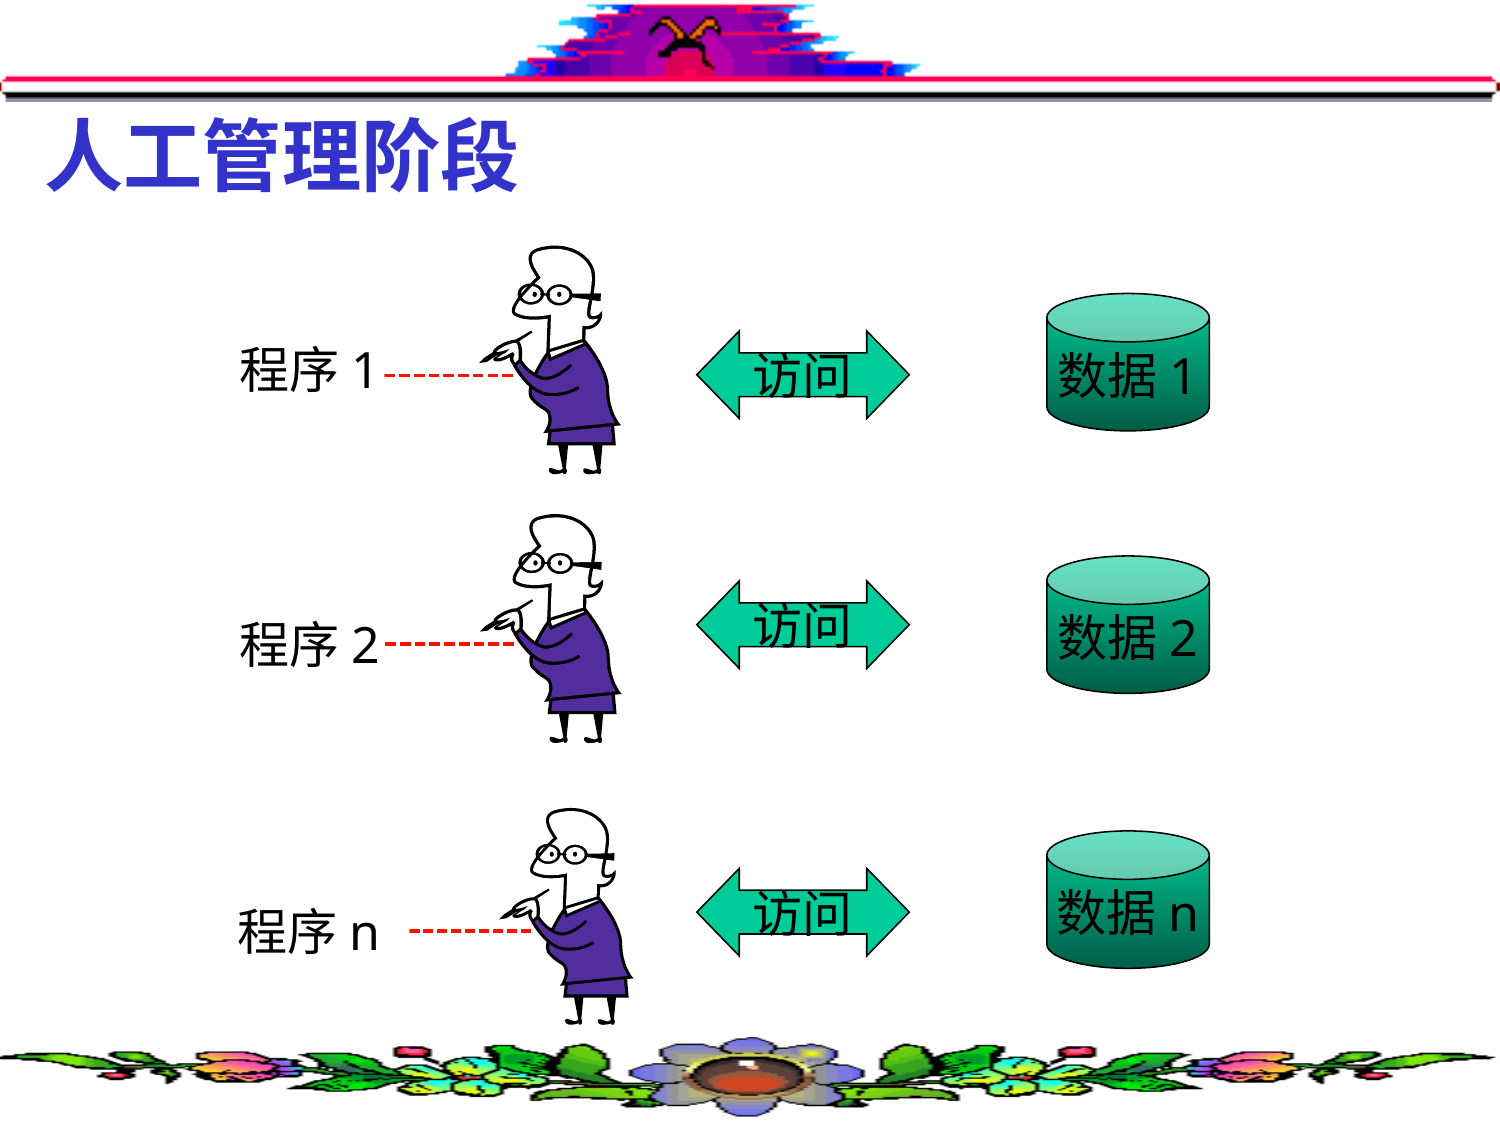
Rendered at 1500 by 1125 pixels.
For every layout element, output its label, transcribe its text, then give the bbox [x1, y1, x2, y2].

picture [0, 1036, 1500, 1118]
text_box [229, 243, 1210, 1026]
title 人工管理阶段 [29, 99, 1471, 209]
picture [0, 2, 1500, 102]
